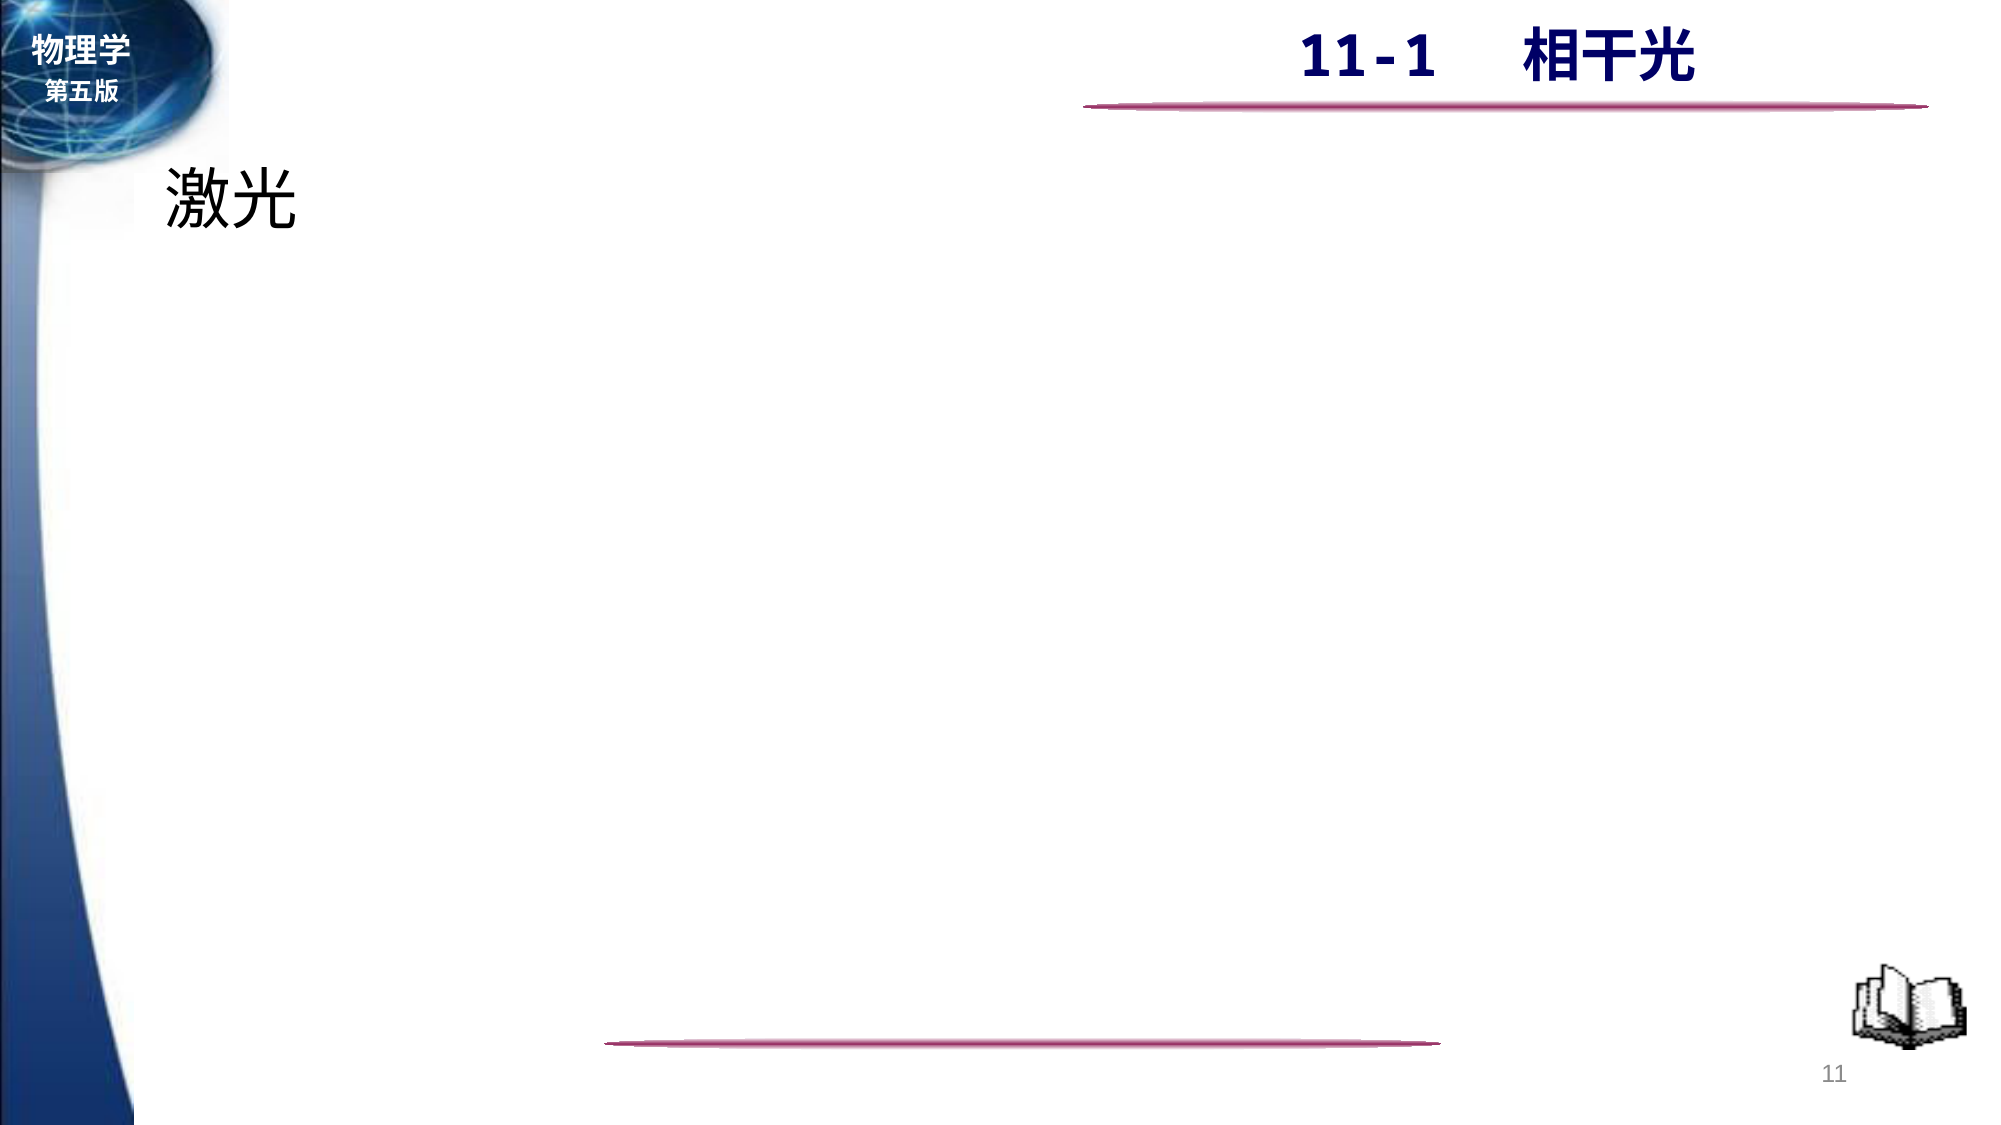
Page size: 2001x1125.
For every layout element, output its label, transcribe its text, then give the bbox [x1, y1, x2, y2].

picture [0, 0, 229, 1125]
slide_number 11 [1412, 1042, 1863, 1103]
text_box 激光 [149, 148, 445, 244]
picture [1850, 962, 1967, 1050]
